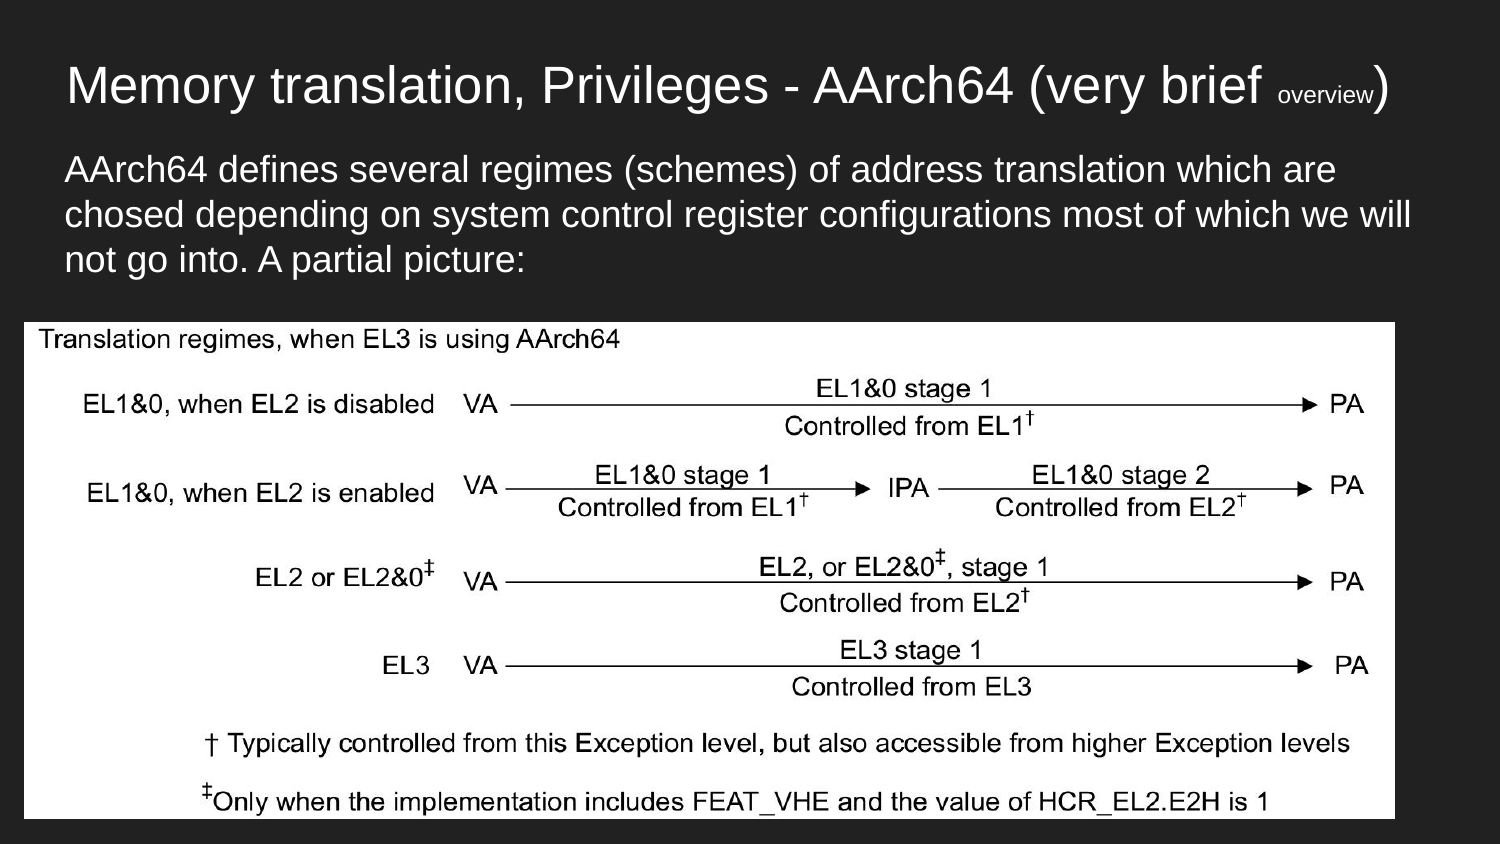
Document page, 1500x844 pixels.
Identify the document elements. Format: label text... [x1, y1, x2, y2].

text_box AArch64 defines several regimes (schemes) of address translation which are chosed depending on system control register configurations most of which we will not go into. A partial picture: [49, 130, 1451, 296]
title Memory translation, Privileges - AArch64 (very brief overview) [51, 36, 1449, 131]
picture [24, 322, 1395, 819]
